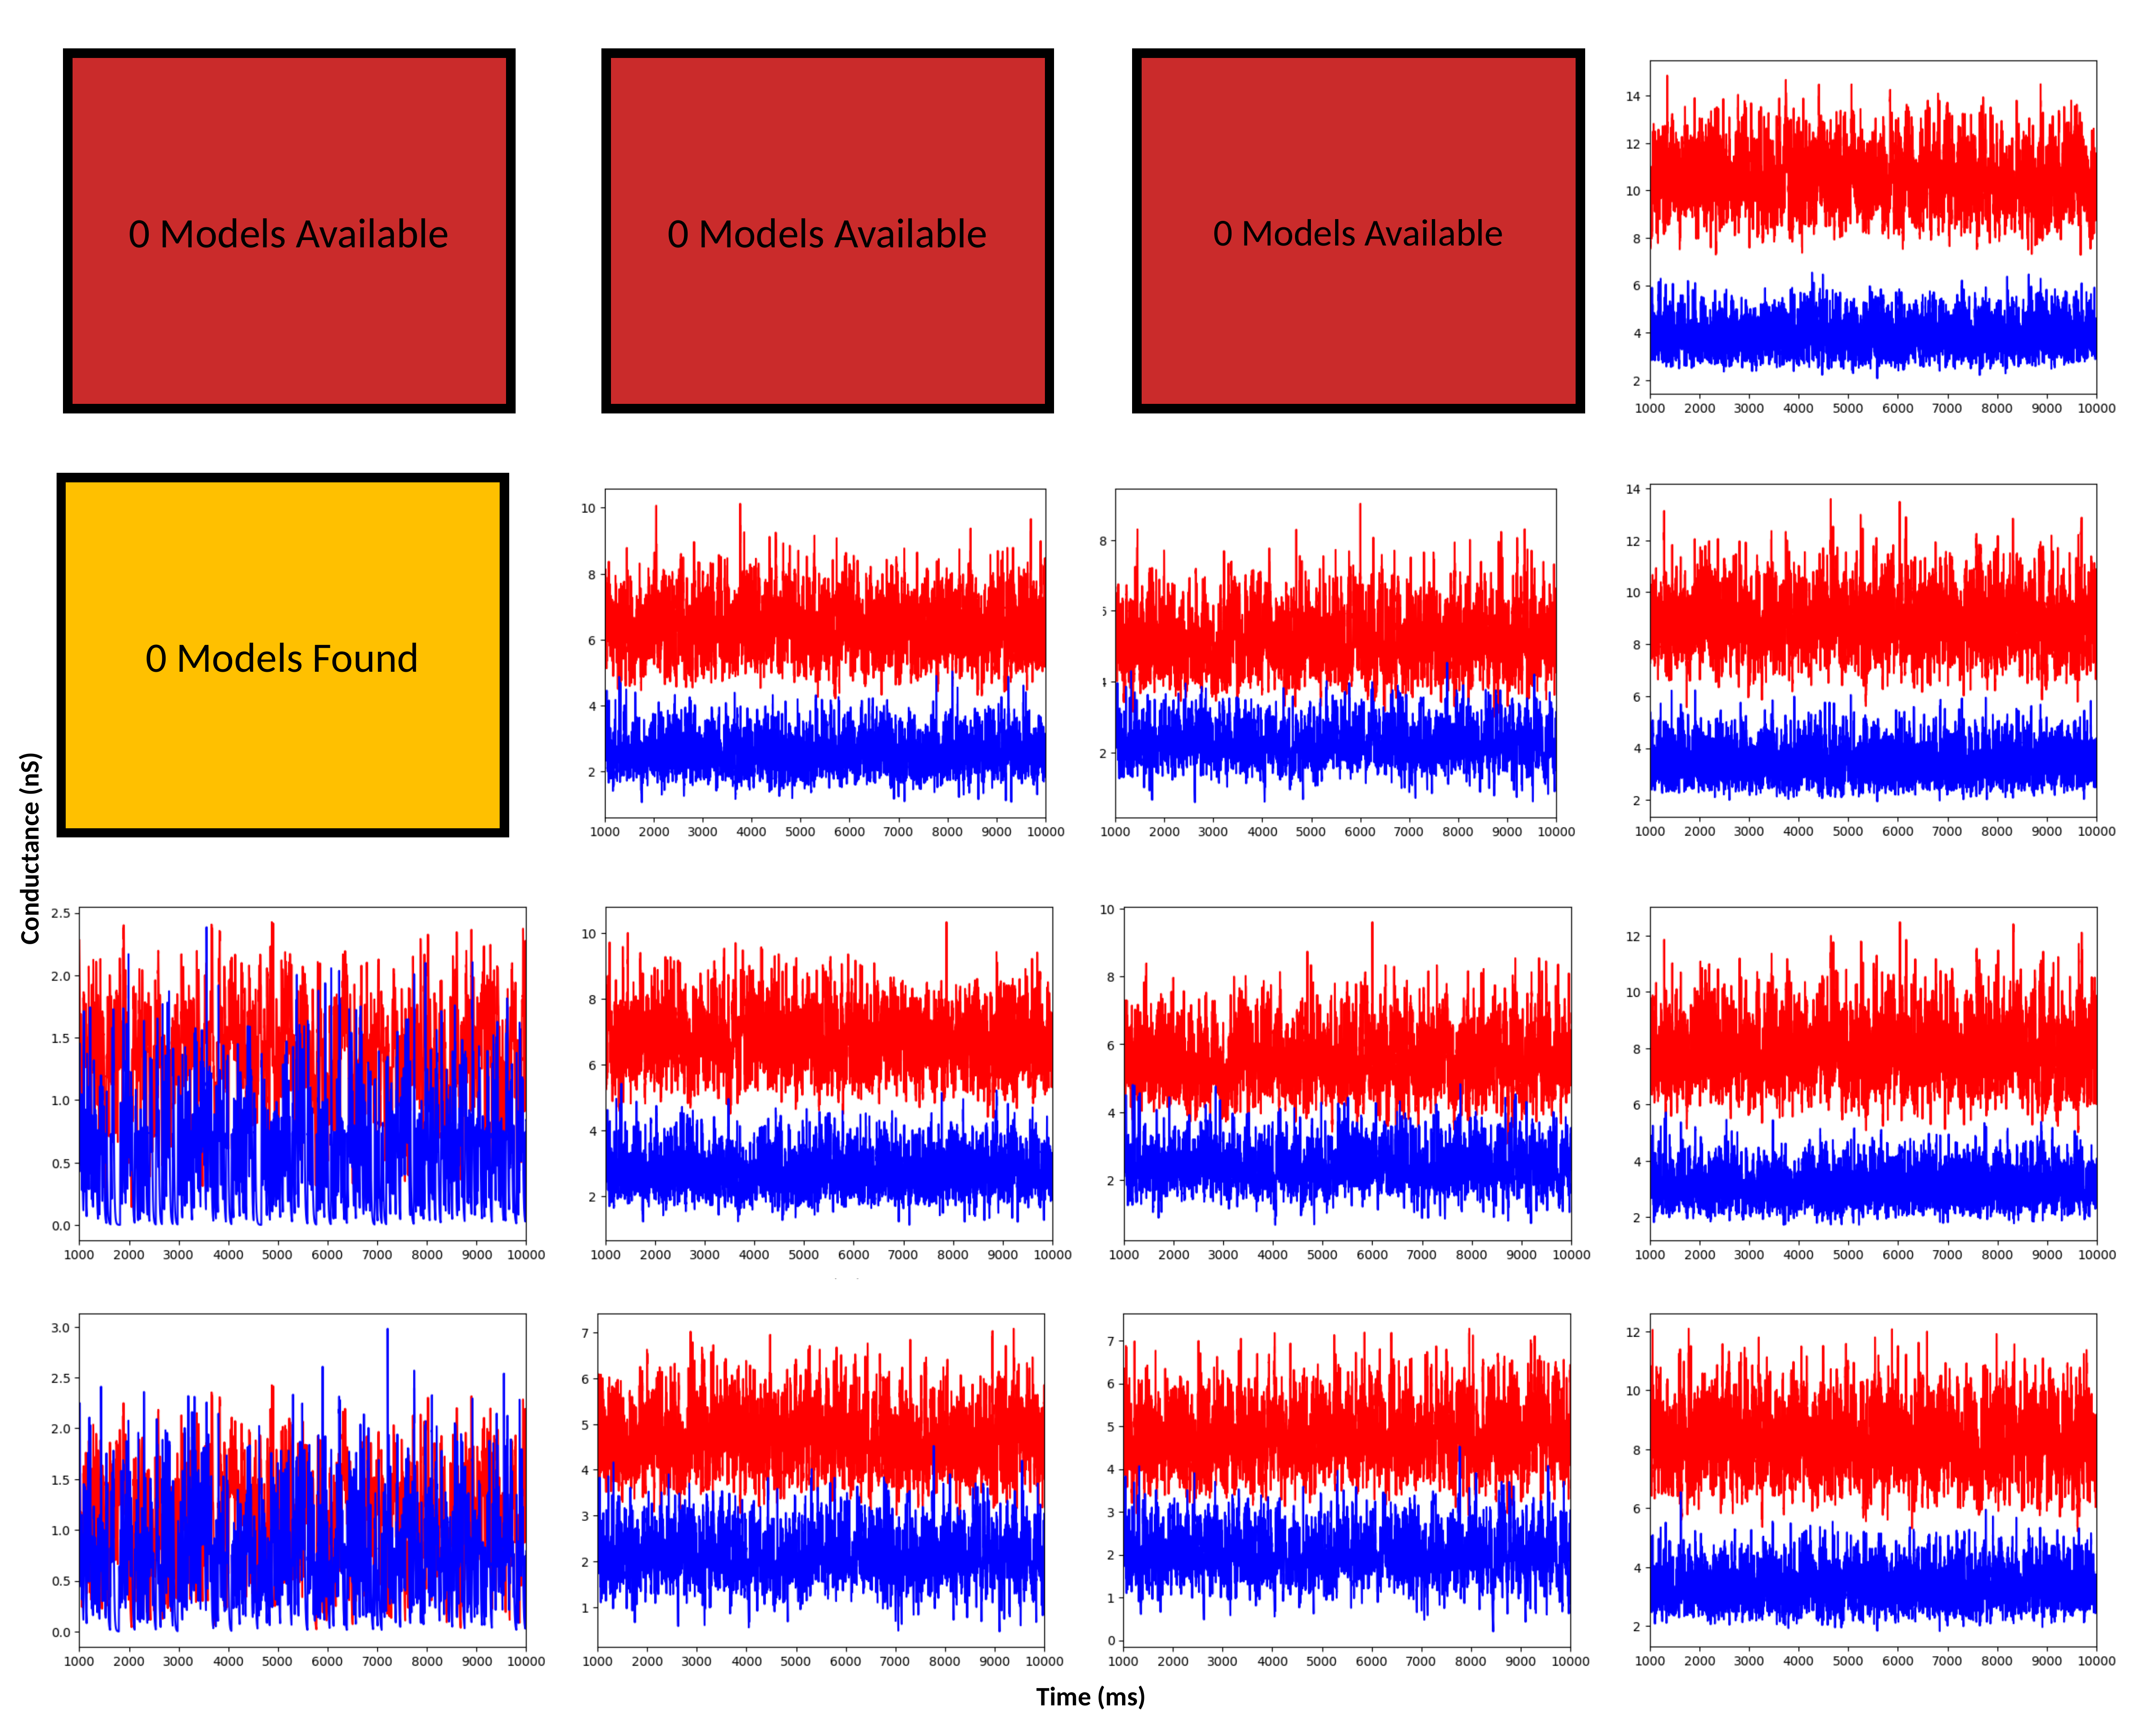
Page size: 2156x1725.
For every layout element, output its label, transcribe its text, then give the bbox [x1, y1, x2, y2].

picture [554, 477, 1585, 865]
picture [1599, 472, 2125, 865]
text_box Time (ms) [919, 1673, 1264, 1717]
text_box 0 Models Found [61, 477, 505, 833]
picture [24, 895, 2125, 1288]
text_box 0 Models Available [1137, 52, 1581, 409]
text_box 0 Models Available [67, 52, 512, 409]
picture [24, 1302, 1073, 1695]
picture [1080, 1302, 2125, 1695]
text_box 0 Models Available [606, 52, 1050, 409]
picture [1599, 49, 2125, 442]
text_box Conductance (nS) [9, 590, 47, 1108]
